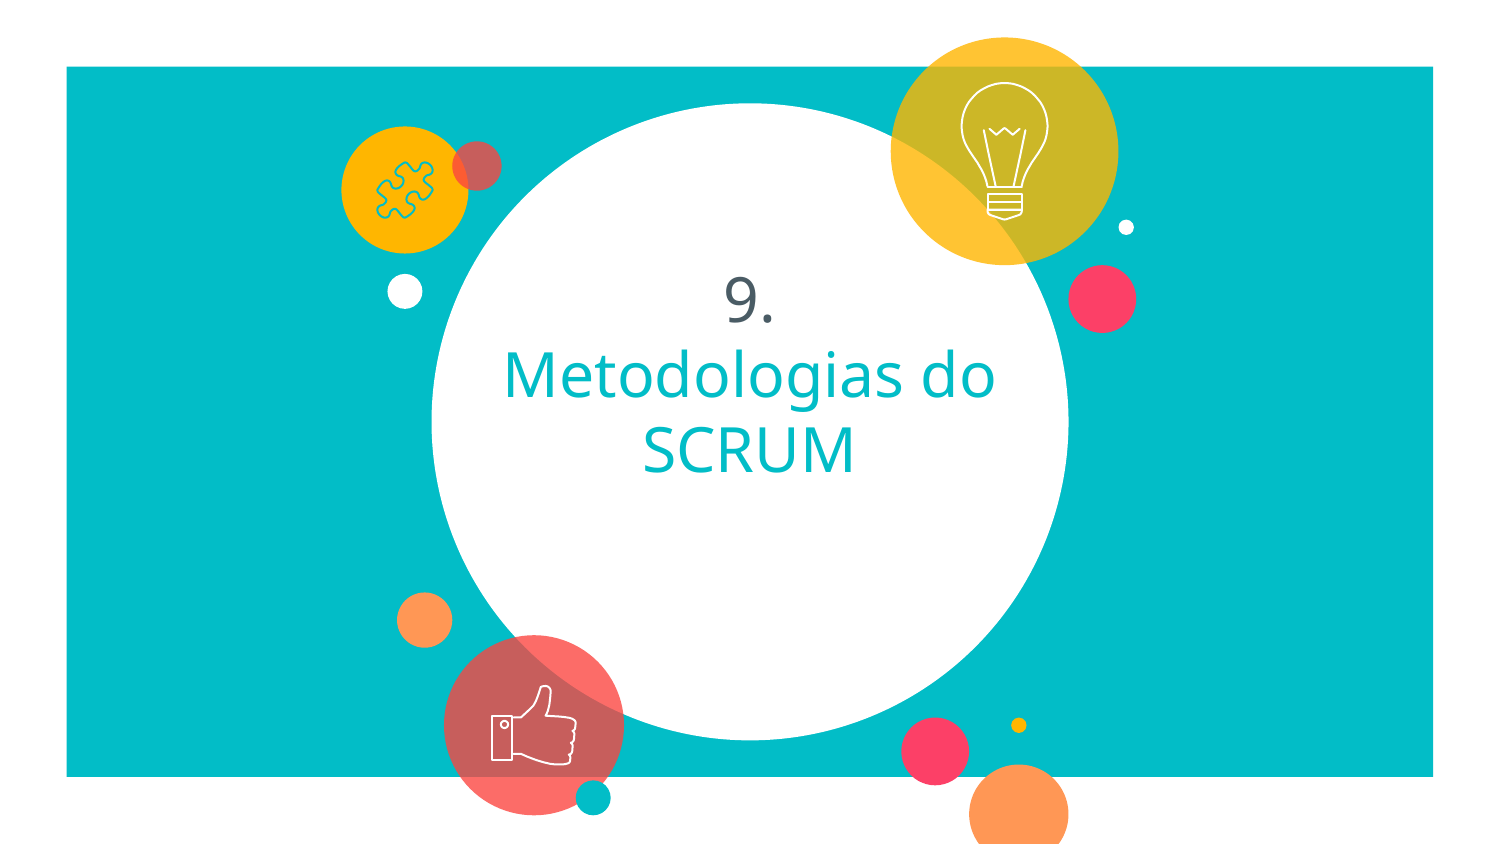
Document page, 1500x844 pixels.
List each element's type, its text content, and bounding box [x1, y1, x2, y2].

title 9. Metodologias do SCRUM [473, 309, 1027, 500]
